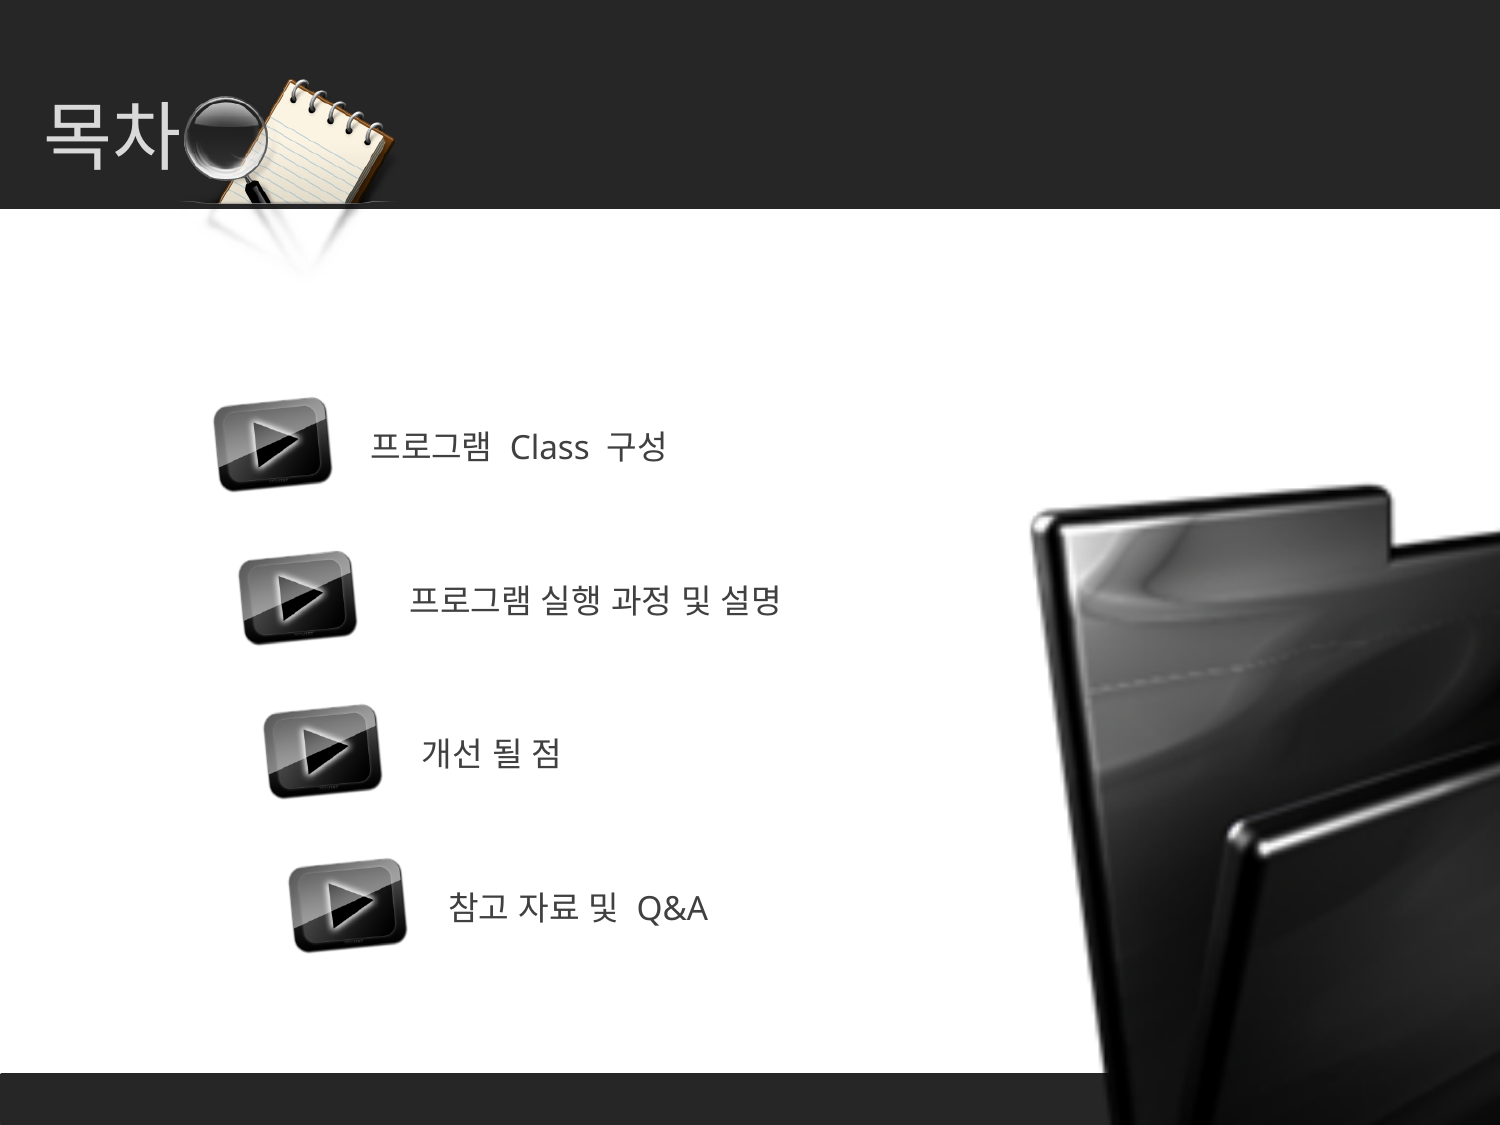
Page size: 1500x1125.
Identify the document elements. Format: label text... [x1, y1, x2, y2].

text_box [262, 690, 587, 811]
text_box [0, 1073, 933, 1125]
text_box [212, 383, 691, 504]
text_box 목차 [29, 82, 165, 188]
picture [938, 389, 1500, 1125]
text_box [237, 536, 820, 658]
picture [170, 54, 408, 291]
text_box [287, 844, 734, 965]
text_box [0, 0, 1500, 209]
